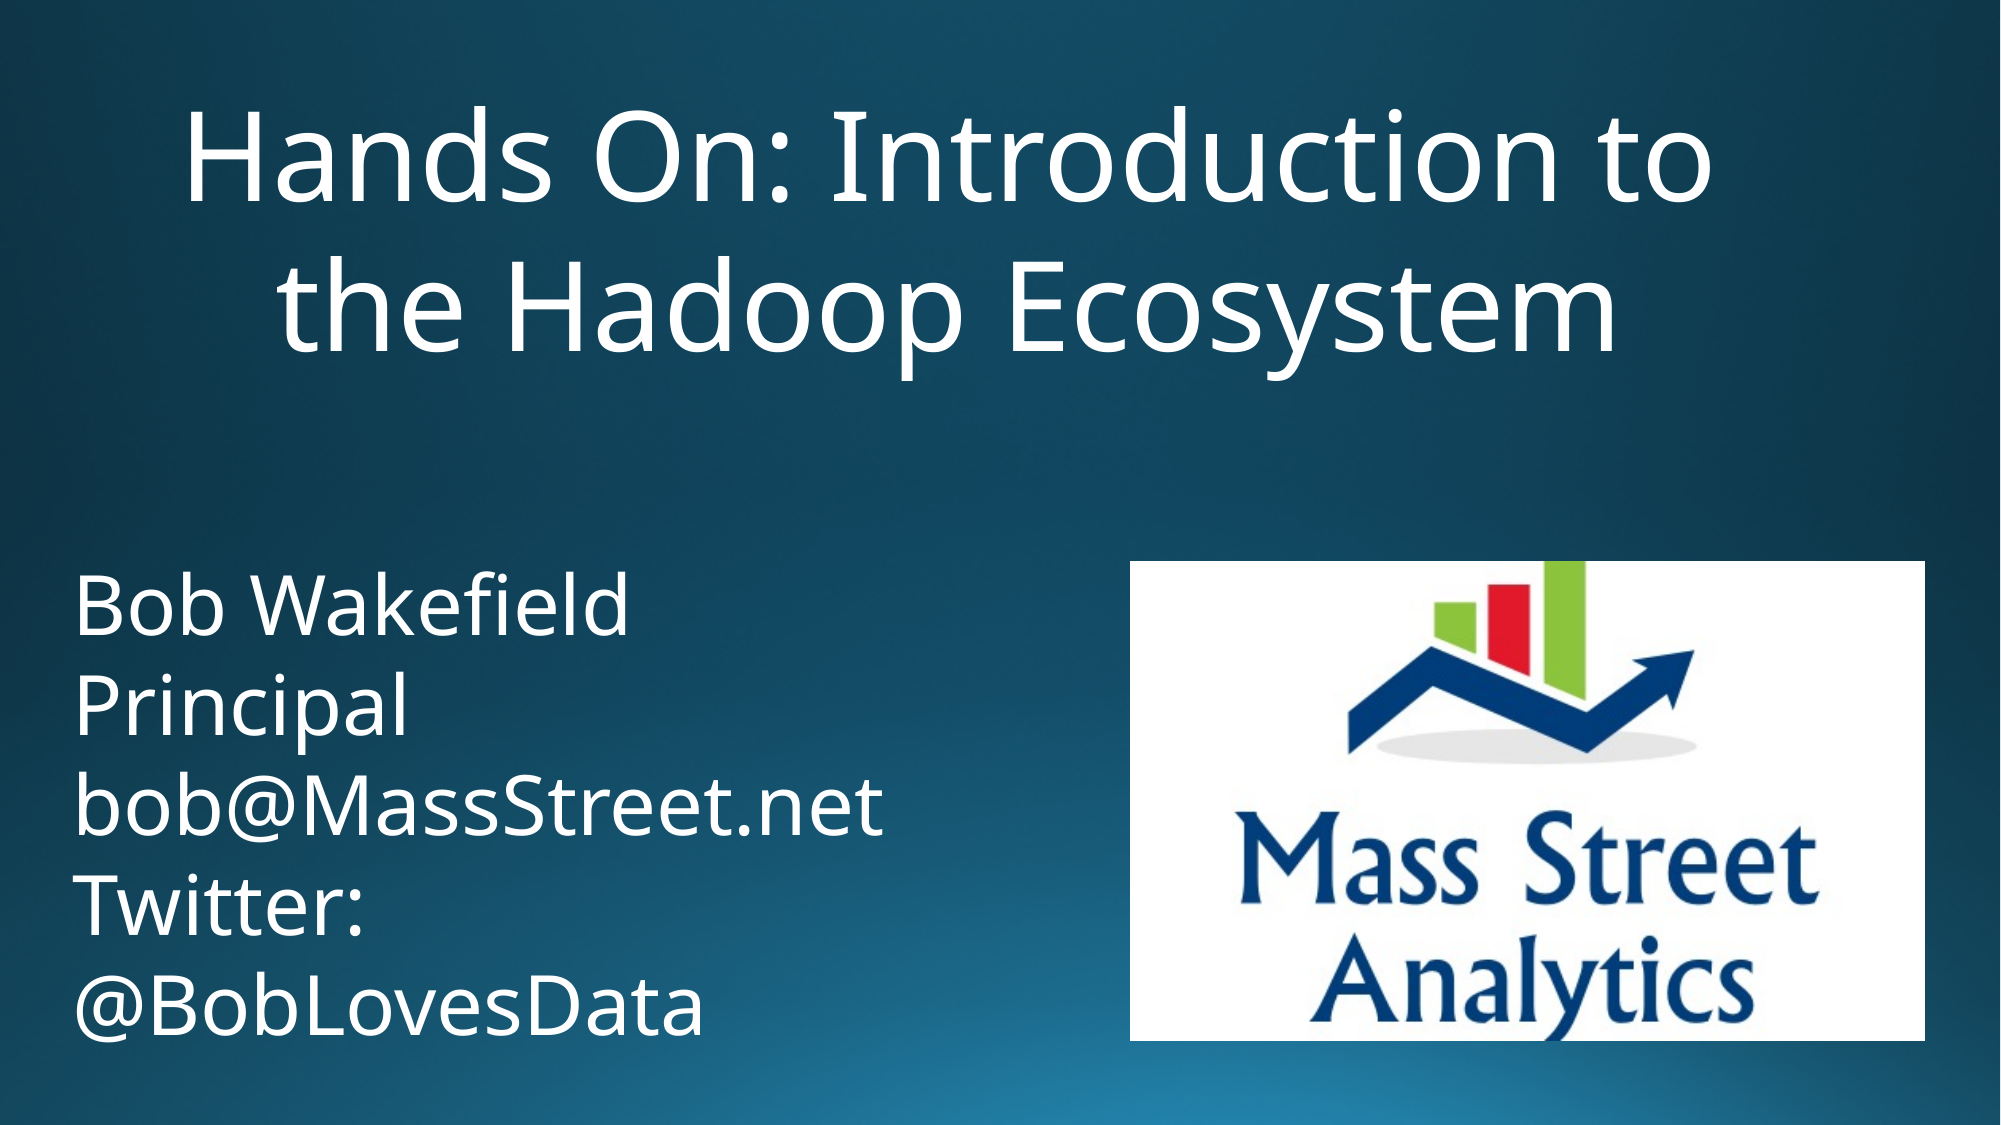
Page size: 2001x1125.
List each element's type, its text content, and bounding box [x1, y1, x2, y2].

text_box Bob Wakefield Principal bob@MassStreet.net Twitter: @BobLovesData [57, 544, 981, 1060]
picture [0, 0, 2001, 1125]
text_box Hands On: Introduction to the Hadoop Ecosystem [93, 69, 1805, 384]
